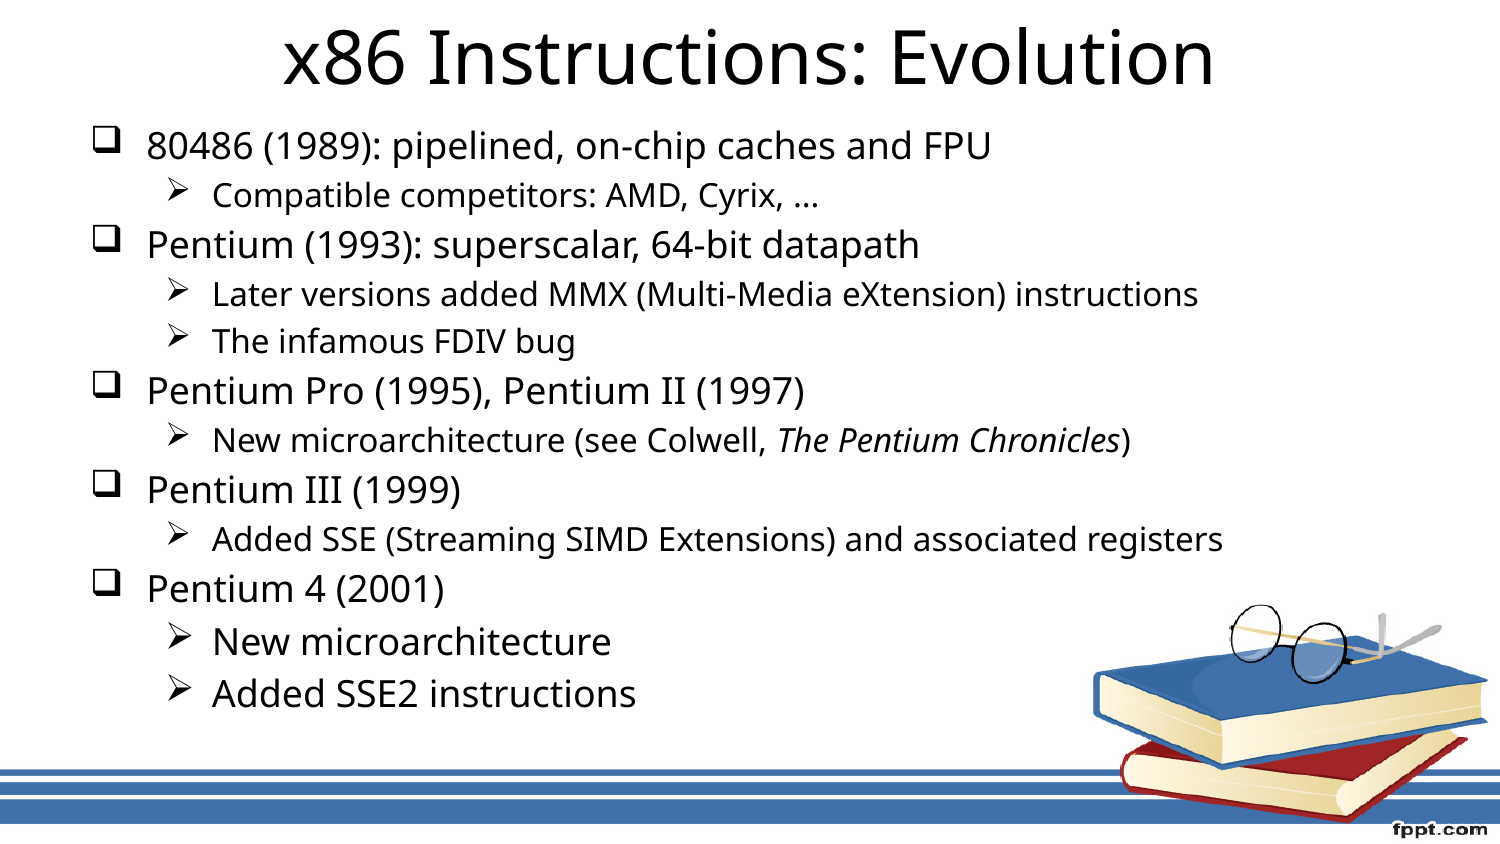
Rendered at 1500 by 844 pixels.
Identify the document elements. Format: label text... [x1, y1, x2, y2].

title x86 Instructions: Evolution [75, 8, 1425, 102]
picture [0, 0, 1500, 844]
list 80486 (1989): pipelined, on-chip caches and FPU Compatible competitors: AMD, Cyrix, … Pentium (1993): superscalar, 64-bit datapath Later versions added MMX (Multi-Media eXtension) instructions The infamous FDIV bug Pentium Pro (1995), Pentium II (1997) New microarchitecture (see Colwell, The Pentium Chronicles) Pentium III (1999) Added SSE (Streaming SIMD Extensions) and associated registers Pentium 4 (2001) New microarchitecture Added SSE2 instructions [75, 114, 1425, 754]
